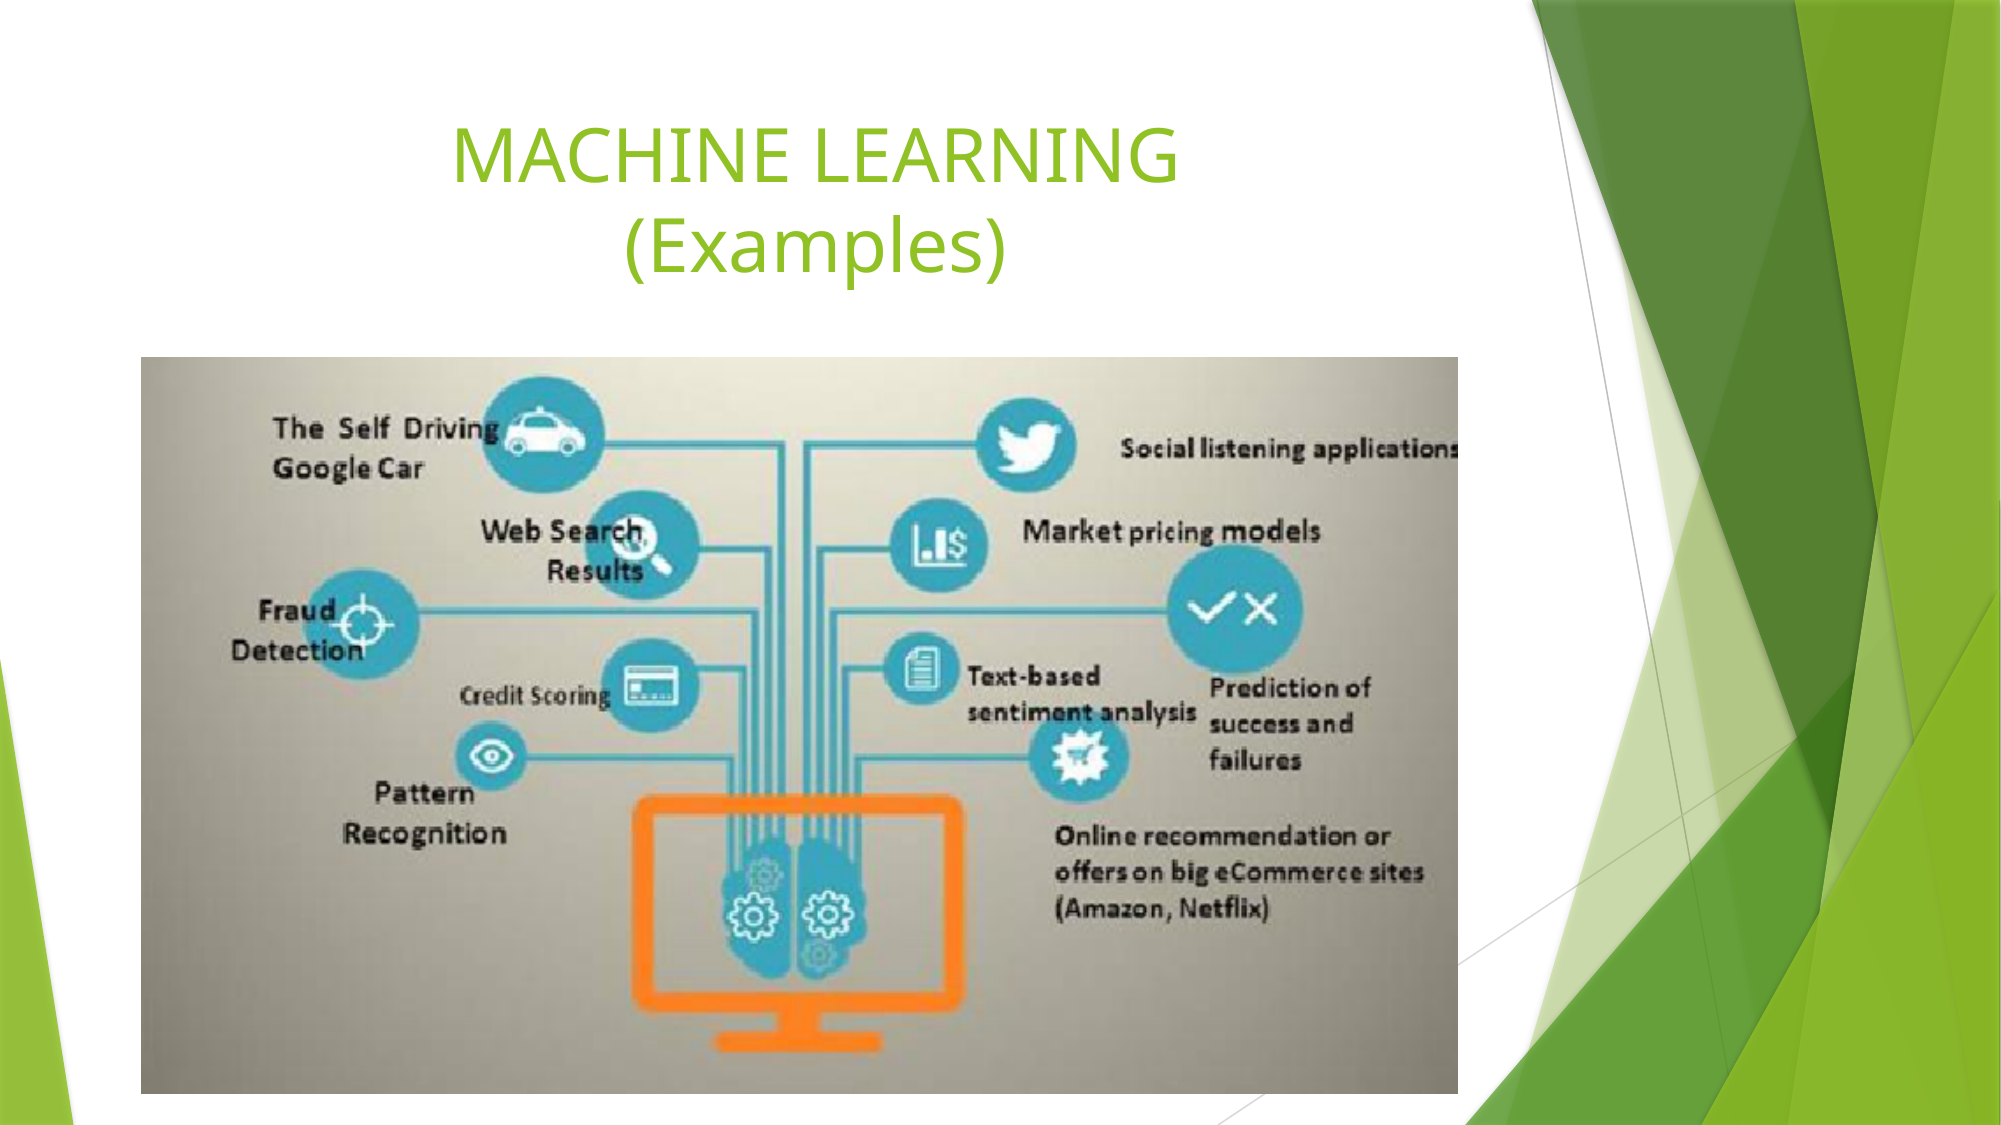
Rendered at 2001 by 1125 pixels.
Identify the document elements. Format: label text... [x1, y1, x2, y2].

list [140, 357, 1459, 1095]
title MACHINE LEARNING (Examples) [111, 99, 1522, 317]
